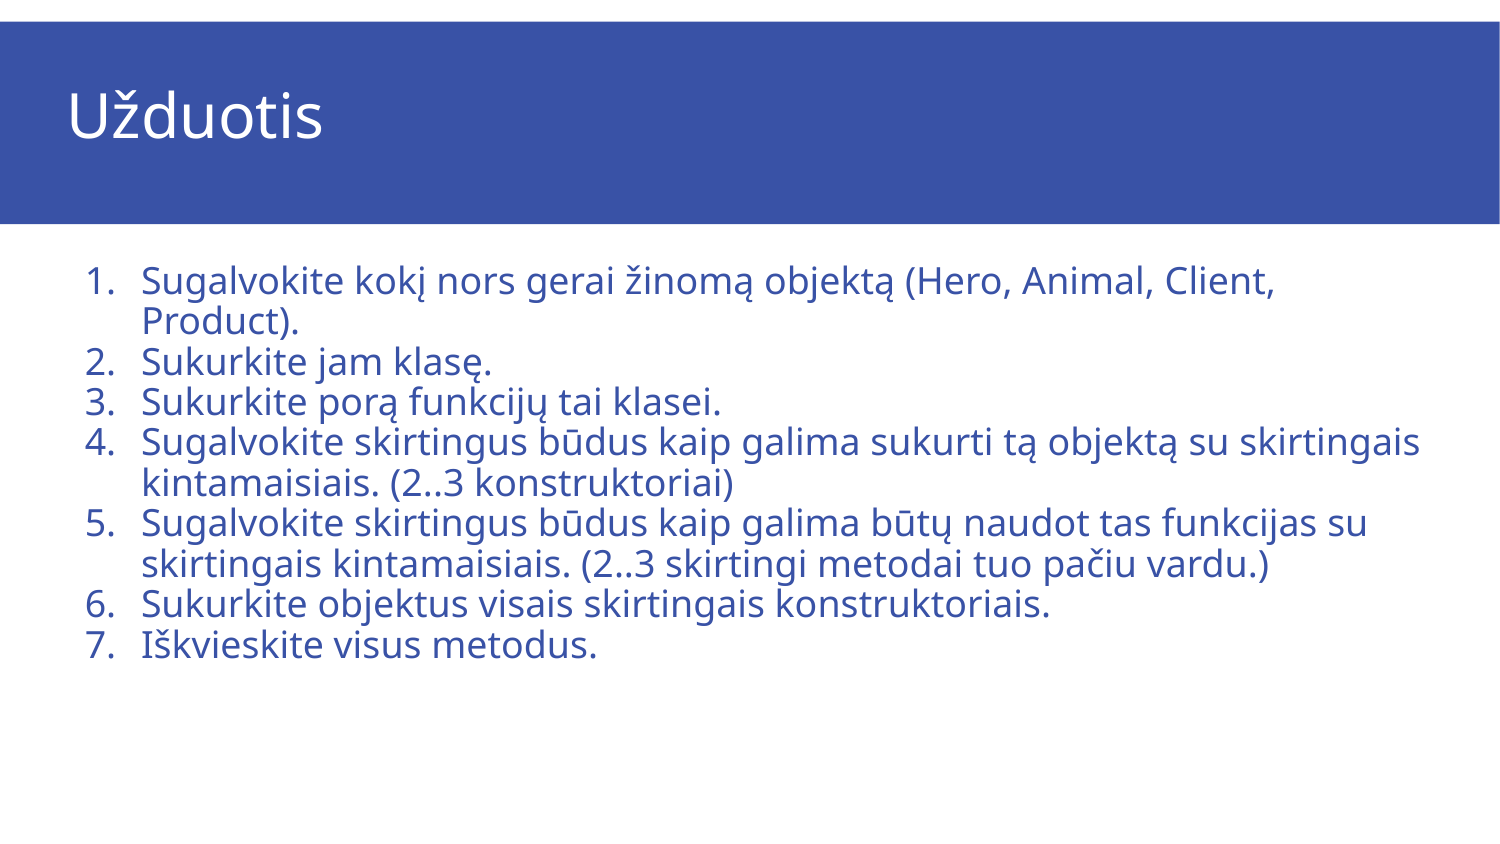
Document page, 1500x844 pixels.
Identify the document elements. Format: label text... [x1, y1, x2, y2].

title Užduotis [51, 72, 1449, 167]
list Sugalvokite kokį nors gerai žinomą objektą (Hero, Animal, Client, Product). Sukurkite jam klasę. Sukurkite porą funkcijų tai klasei. Sugalvokite skirtingus būdus kaip galima sukurti tą objektą su skirtingais kintamaisiais. (2..3 konstruktoriai) Sugalvokite skirtingus būdus kaip galima būtų naudot tas funkcijas su skirtingais kintamaisiais. (2..3 skirtingi metodai tuo pačiu vardu.) Sukurkite objektus visais skirtingais konstruktoriais. Iškvieskite visus metodus. [51, 246, 1449, 750]
